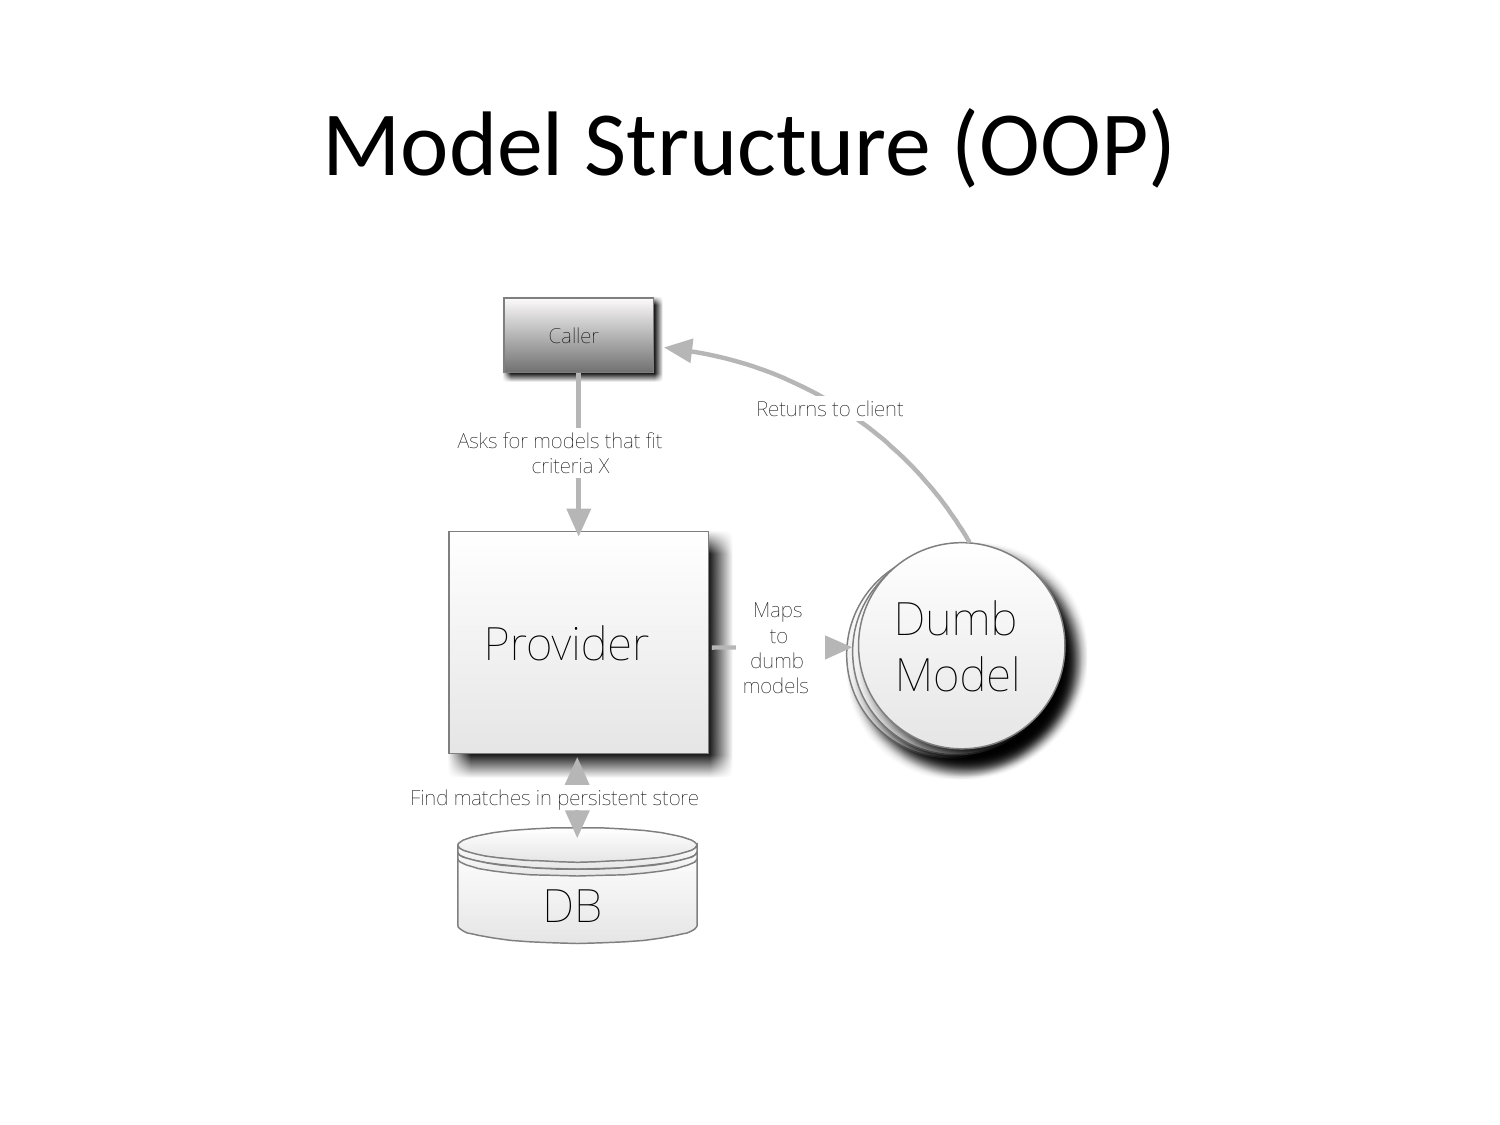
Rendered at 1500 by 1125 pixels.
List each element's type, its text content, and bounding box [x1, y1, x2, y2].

picture [395, 290, 1107, 979]
title Model Structure (OOP) [75, 45, 1425, 233]
